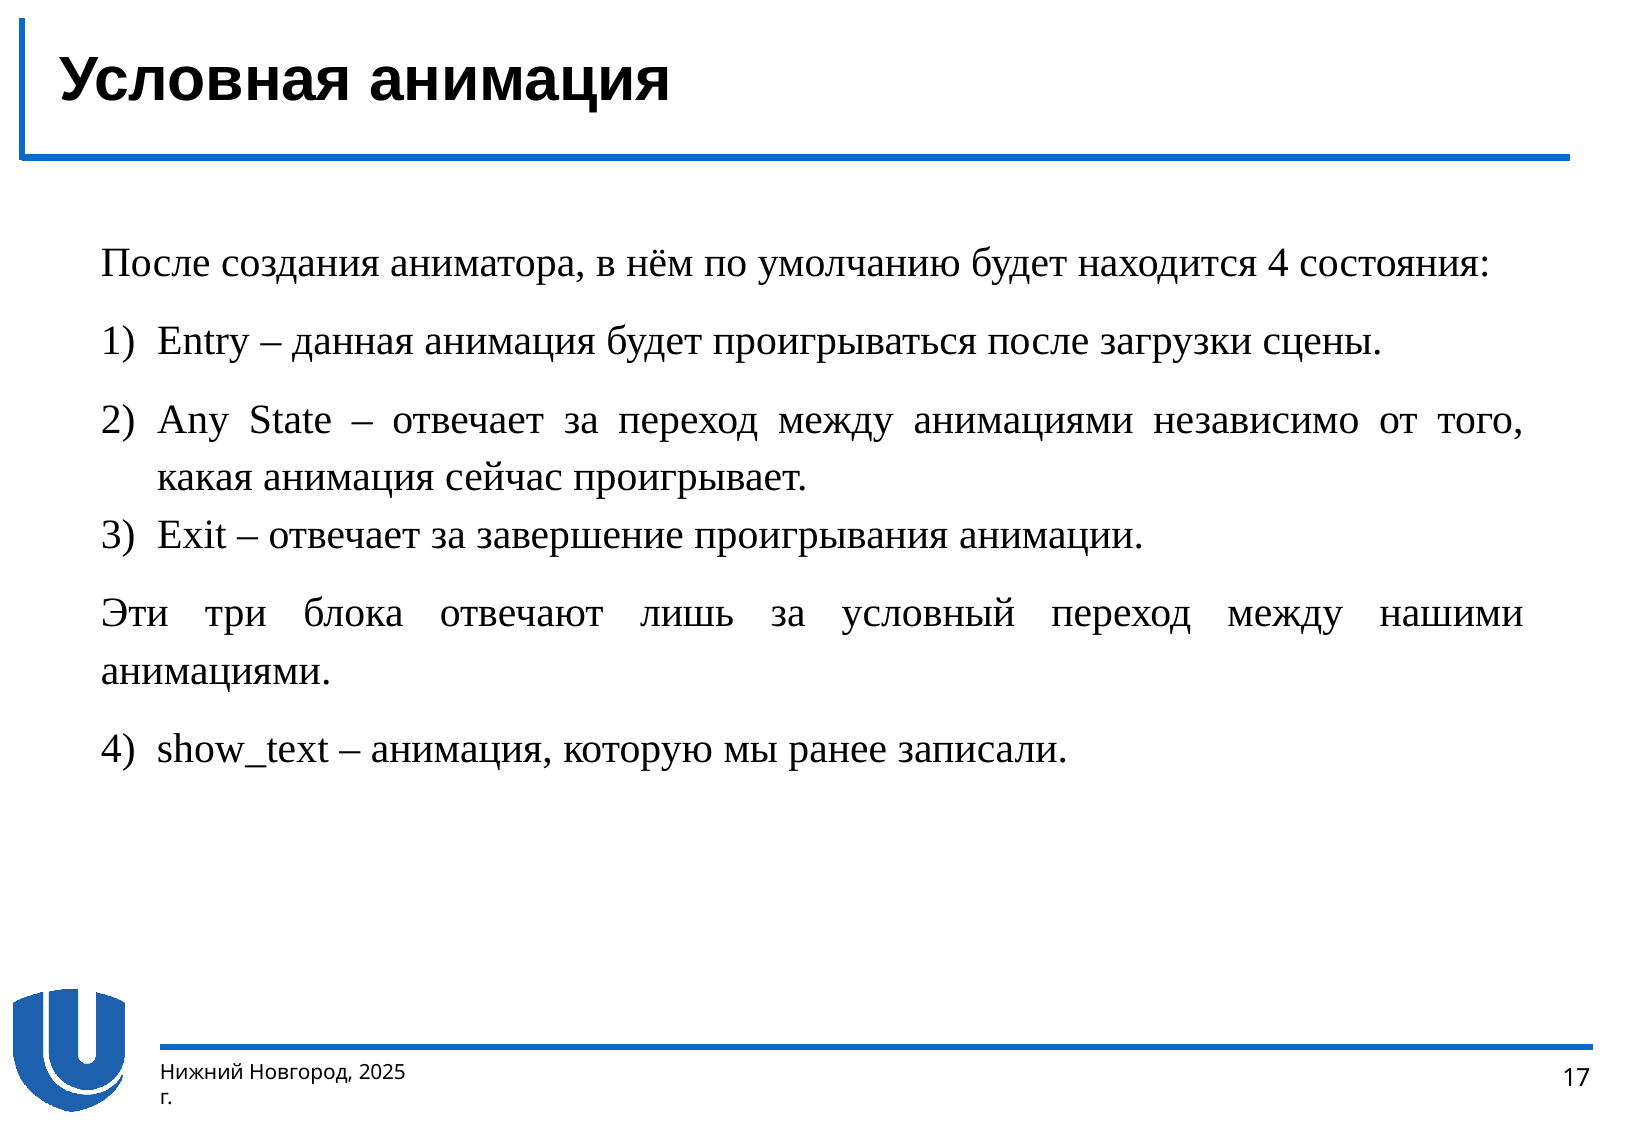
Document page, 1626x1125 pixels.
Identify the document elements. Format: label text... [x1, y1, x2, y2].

slide_number 17 [1556, 1066, 1599, 1125]
text_box После создания аниматора, в нём по умолчанию будет находится 4 состояния: Entry – данная анимация будет проигрываться после загрузки сцены. Any State – отвечает за переход между анимациями независимо от того, какая анимация сейчас проигрывает. Exit – отвечает за завершение проигрывания анимации. Эти три блока отвечают лишь за условный переход между нашими анимациями. 4) show_text – анимация, которую мы ранее записали. [86, 219, 1539, 779]
title Условная анимация [57, 36, 1231, 227]
slide_number Нижний Новгород, 2025 г. [157, 1058, 412, 1125]
picture [13, 988, 125, 1112]
